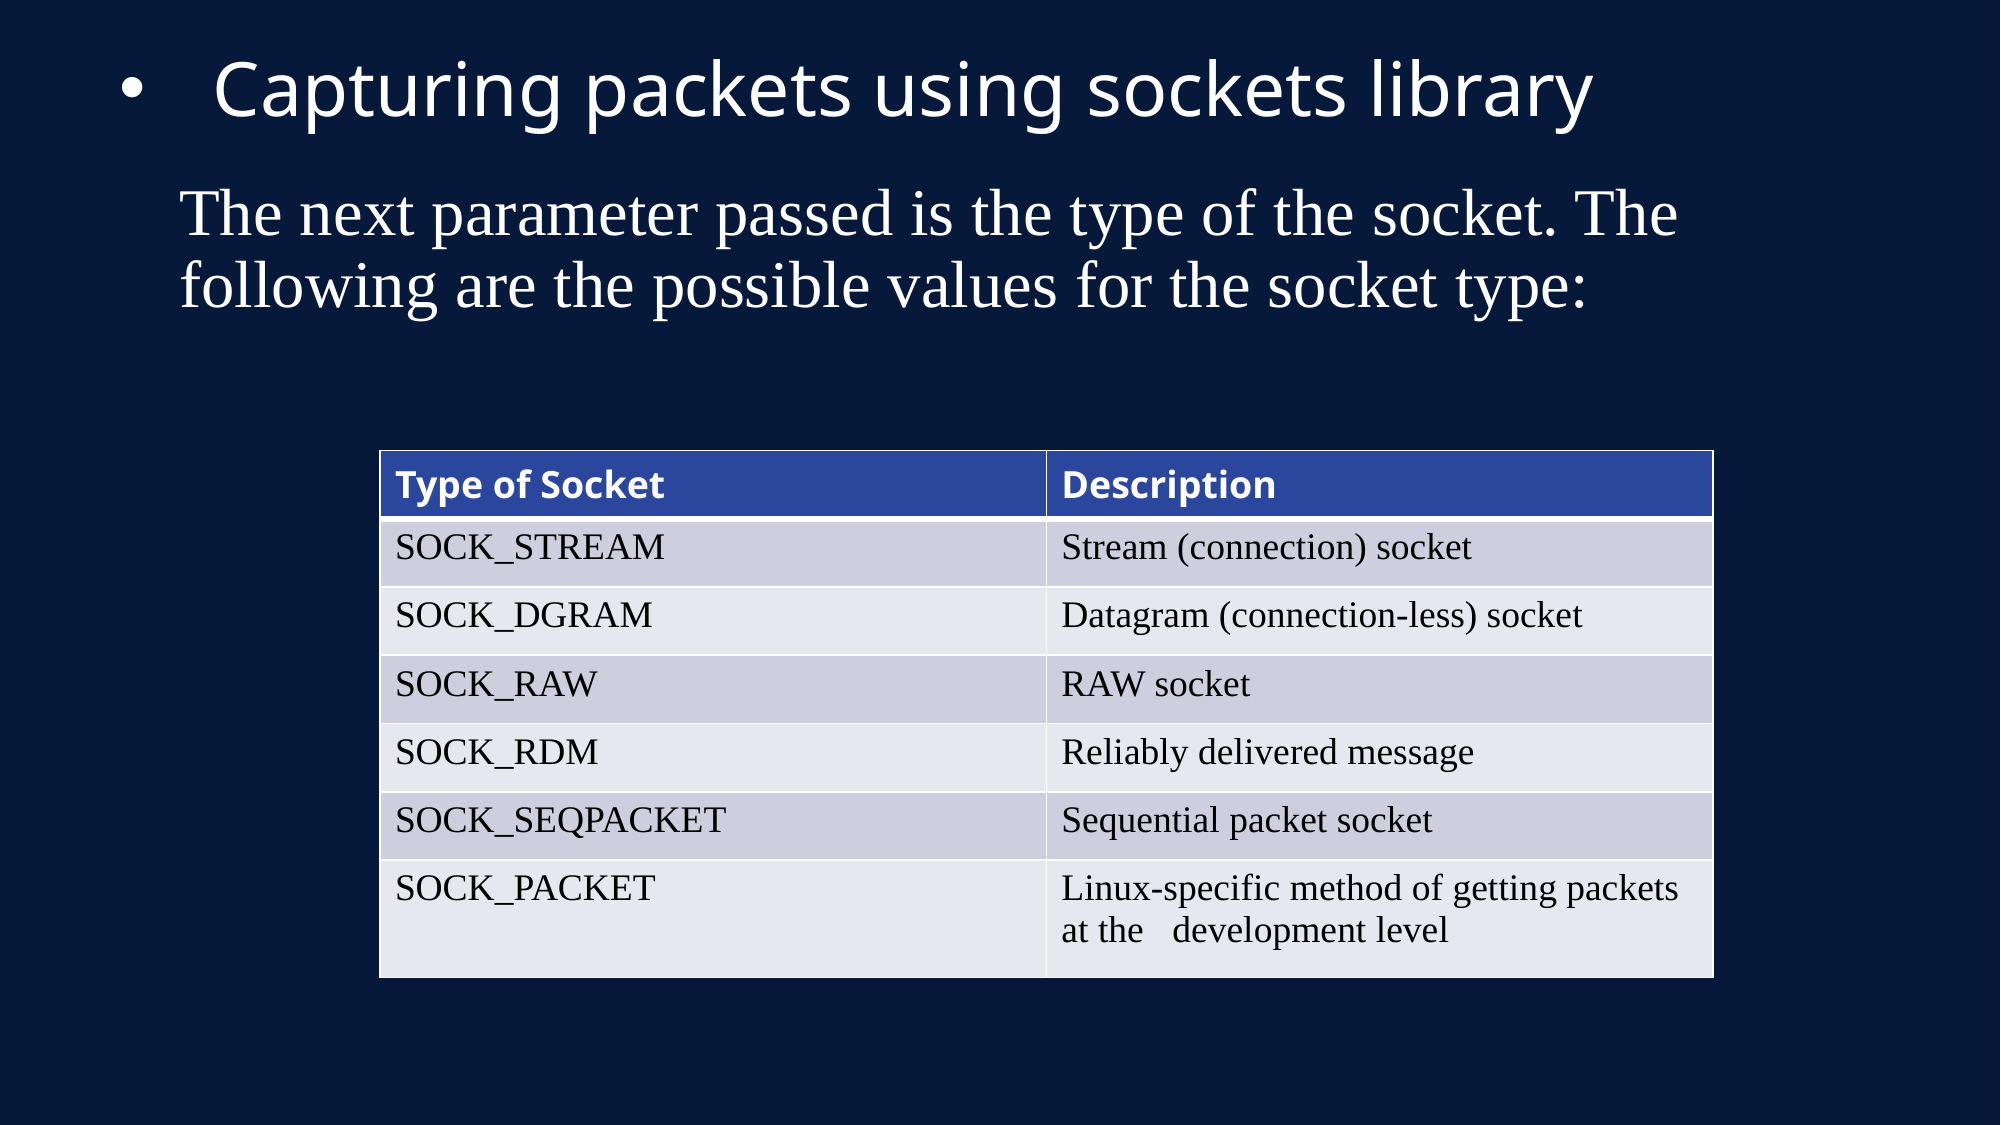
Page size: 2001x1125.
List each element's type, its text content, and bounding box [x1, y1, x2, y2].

table_cell Reliably delivered message [1047, 724, 1712, 791]
table_cell SOCK_SEQPACKET [381, 793, 1046, 859]
table_cell Datagram (connection-less) socket [1047, 588, 1712, 654]
list The next parameter passed is the type of the socket. The following are the possible values for the socket type: [135, 177, 1958, 519]
table_header Description [1047, 451, 1712, 516]
table_cell Sequential packet socket [1047, 793, 1712, 859]
table_cell SOCK_RAW [381, 656, 1046, 723]
table_cell RAW socket [1047, 656, 1712, 723]
table_cell Stream (connection) socket [1047, 522, 1712, 586]
table_cell SOCK_RDM [381, 724, 1046, 791]
table_cell Linux-specific method of getting packets at the development level [1047, 861, 1712, 977]
table_cell SOCK_DGRAM [381, 588, 1046, 654]
table_cell SOCK_PACKET [381, 861, 1046, 977]
table_header Type of Socket [381, 451, 1046, 516]
text_box Capturing packets using sockets library [119, 41, 1974, 302]
table_cell SOCK_STREAM [381, 522, 1046, 586]
